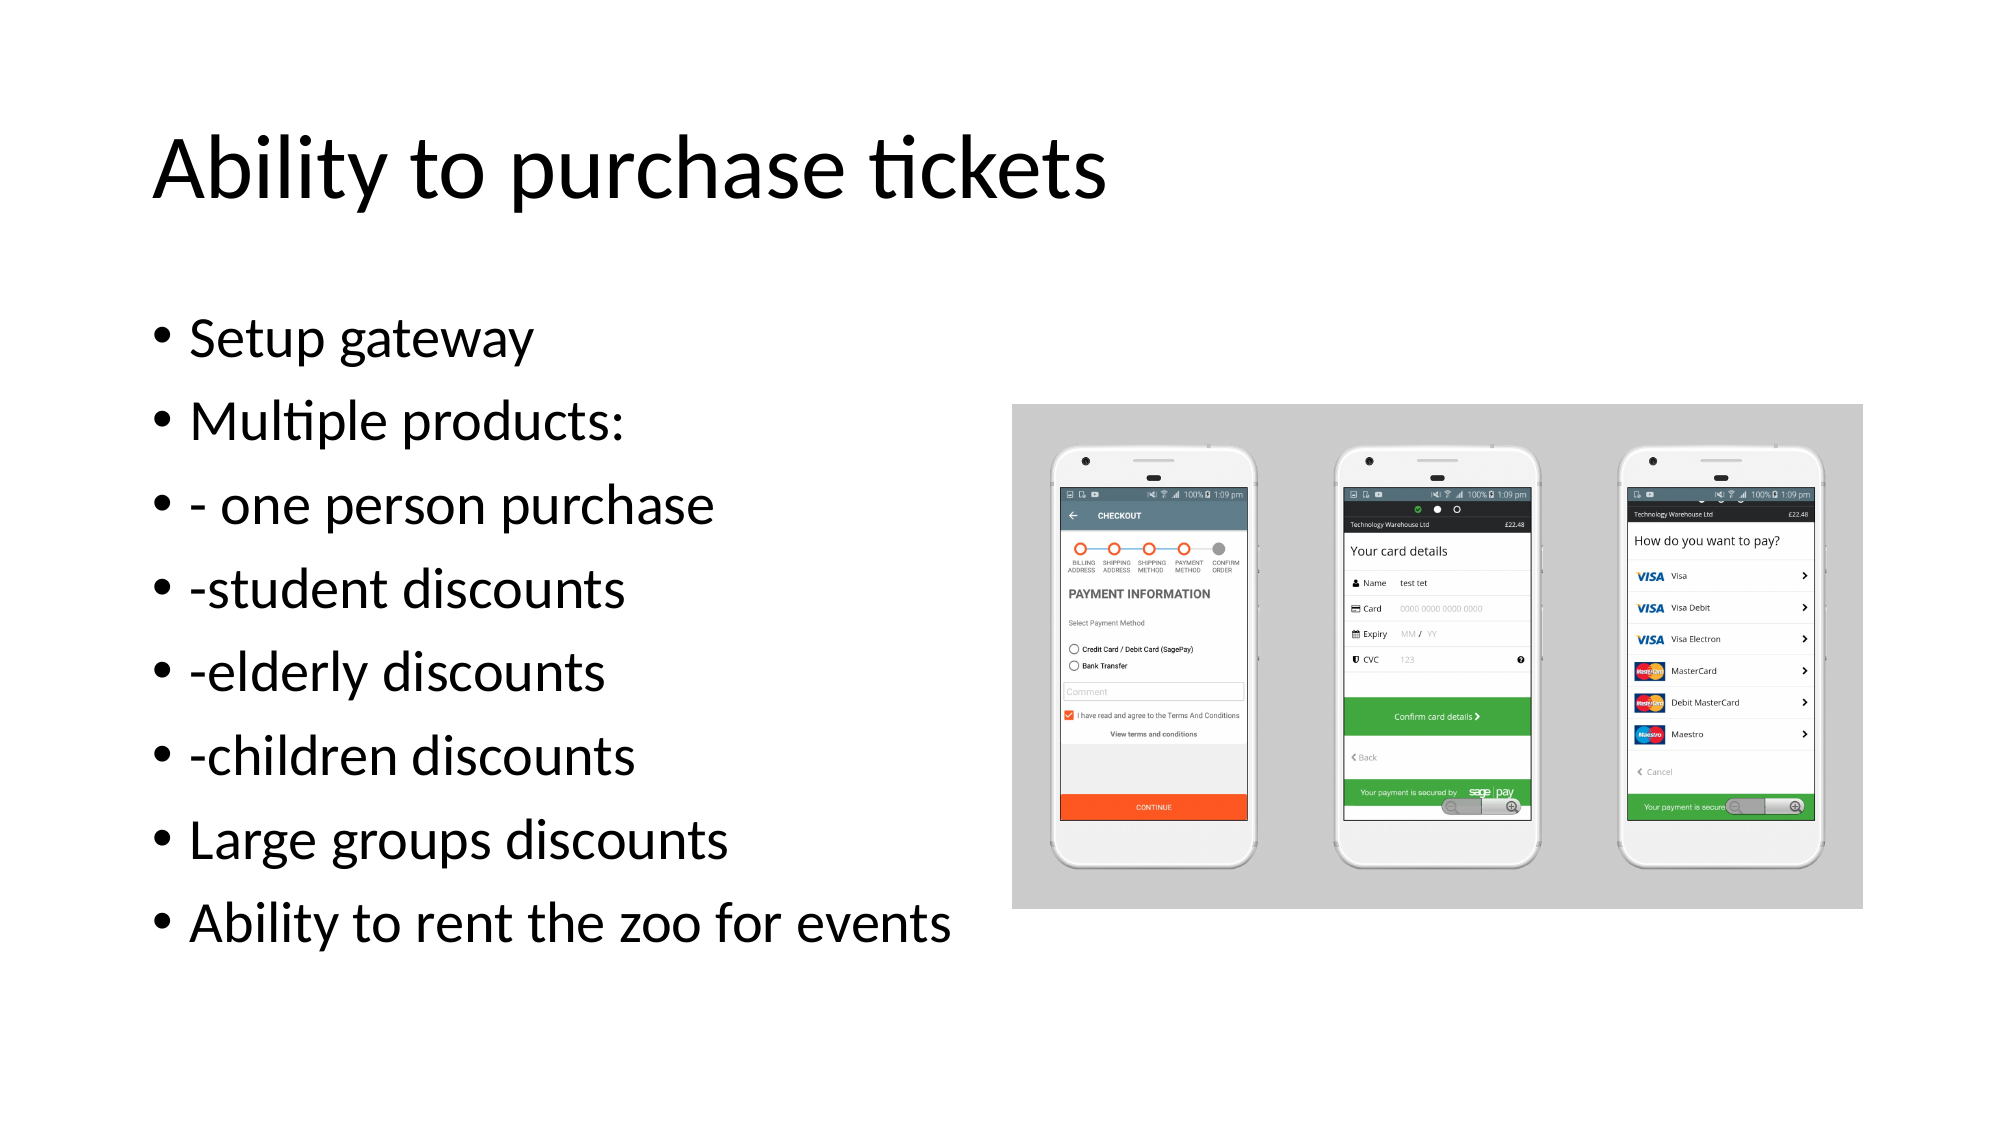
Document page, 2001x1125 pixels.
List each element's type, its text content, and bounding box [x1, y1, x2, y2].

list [1012, 404, 1863, 909]
title Ability to purchase tickets [137, 59, 1863, 278]
list Setup gateway Multiple products: - one person purchase -student discounts -elderly discounts -children discounts Large groups discounts Ability to rent the zoo for events [137, 299, 988, 1014]
